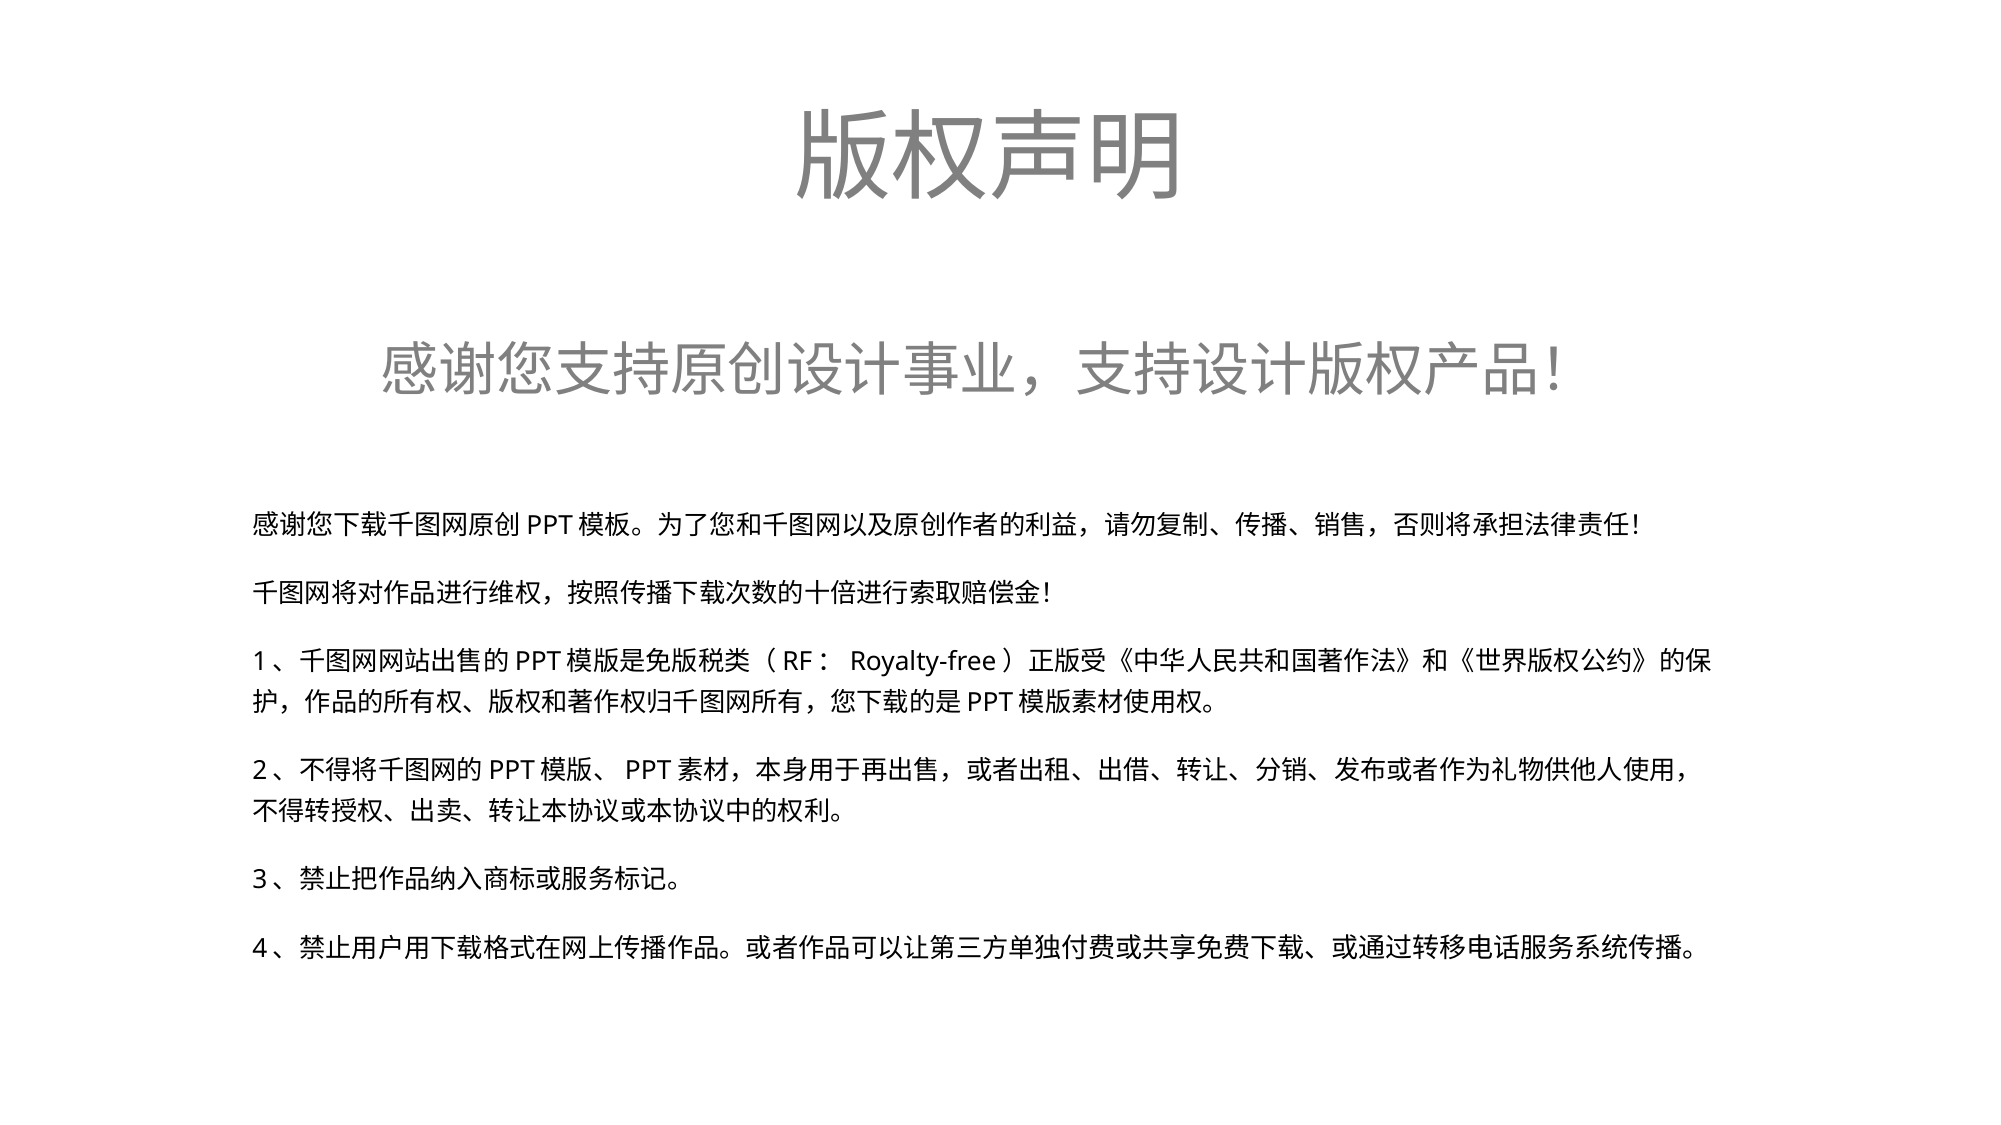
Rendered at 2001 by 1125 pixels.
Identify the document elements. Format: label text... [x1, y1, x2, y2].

list 版权声明 感谢您支持原创设计事业，支持设计版权产品！ 感谢您下载千图网原创PPT模板。为了您和千图网以及原创作者的利益，请勿复制、传播、销售，否则将承担法律责任！ 千图网将对作品进行维权，按照传播下载次数的十倍进行索取赔偿金！ 1、千图网网站出售的PPT模版是免版税类（RF：Royalty-free）正版受《中华人民共和国著作法》和《世界版权公约》的保护，作品的所有权、版权和著作权归千图网所有，您下载的是PPT模版素材使用权。 2、不得将千图网的PPT模版、PPT素材，本身用于再出售，或者出租、出借、转让、分销、发布或者作为礼物供他人使用，不得转授权、出卖、转让本协议或本协议中的权利。 3、禁止把作品纳入商标或服务标记。 4、禁止用户用下载格式在网上传播作品。或者作品可以让第三方单独付费或共享免费下载、或通过转移电话服务系统传播。 [252, 59, 1727, 968]
